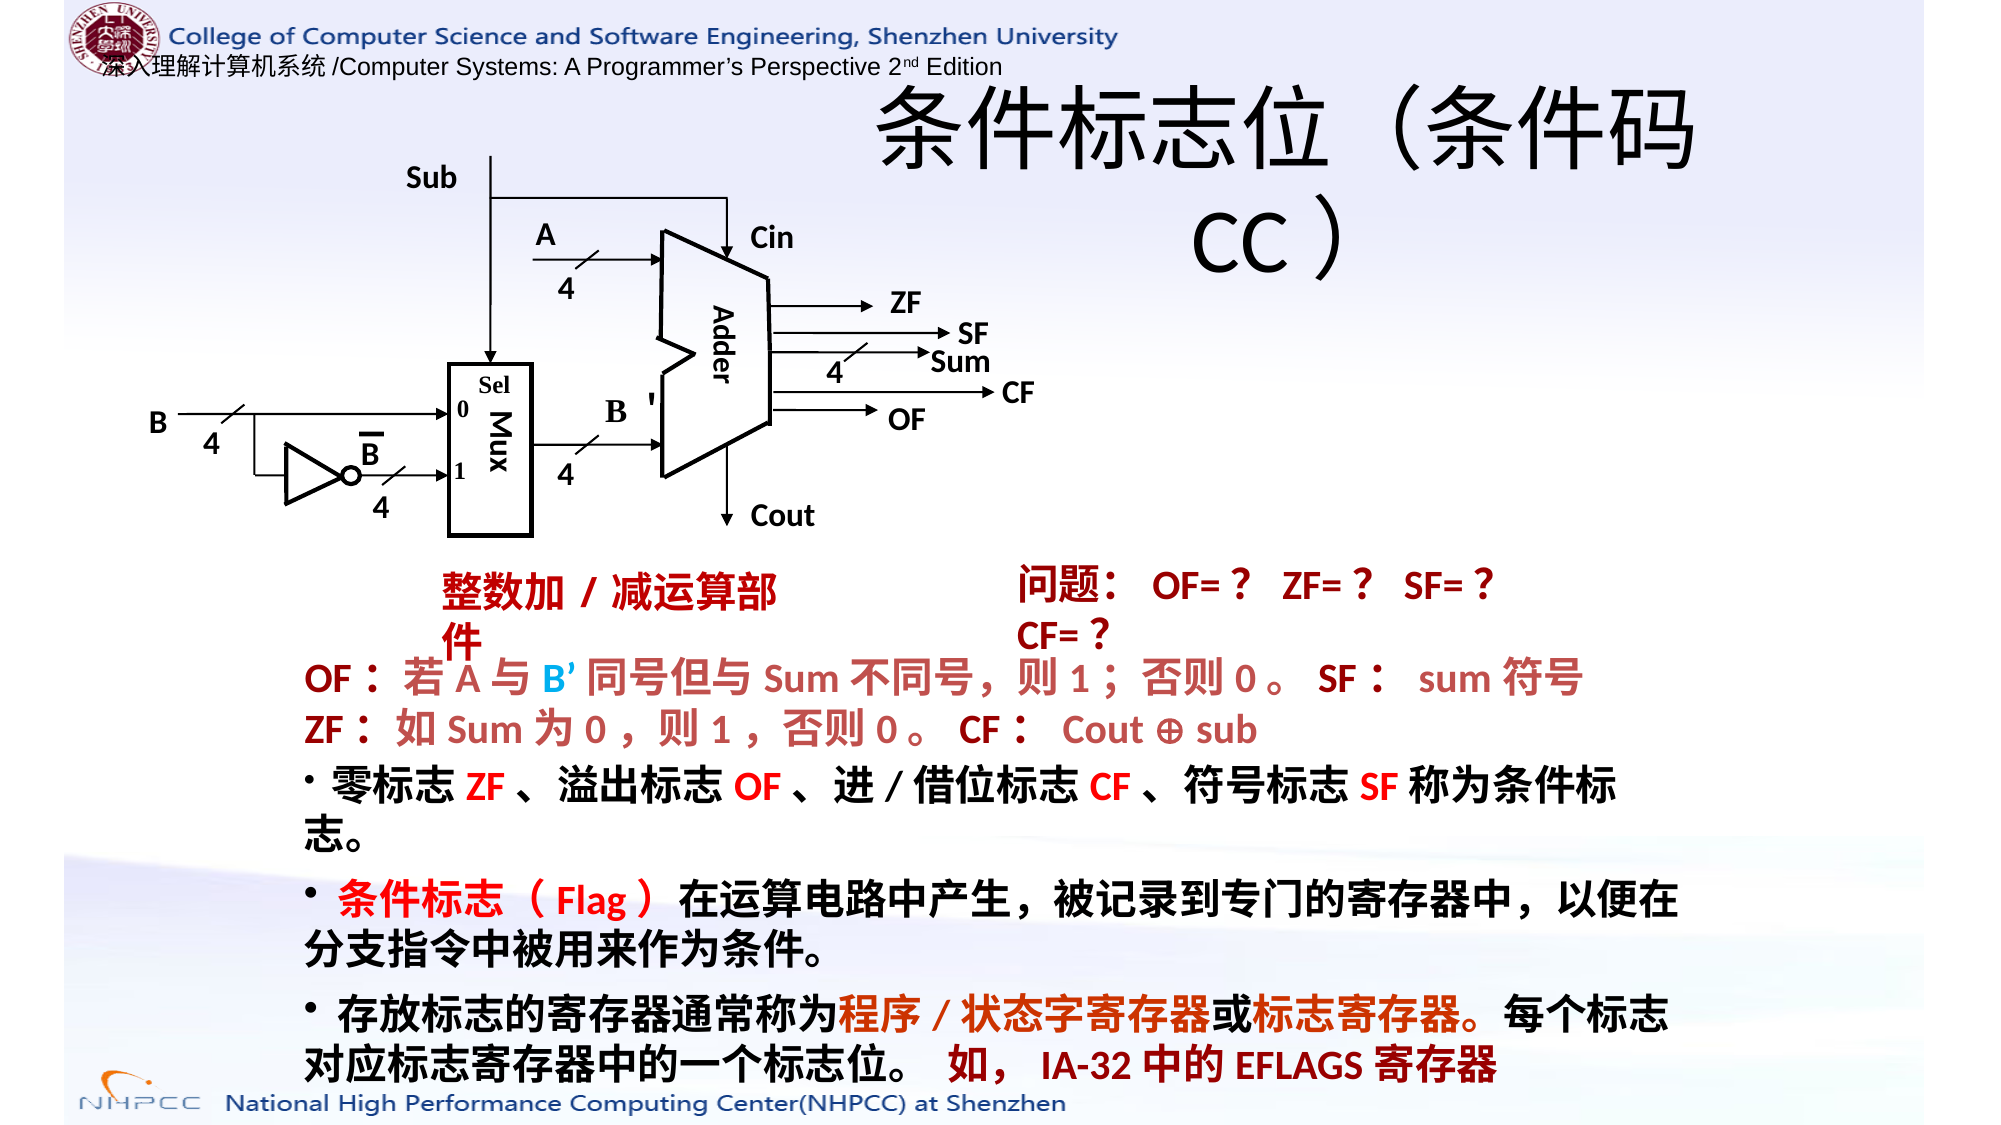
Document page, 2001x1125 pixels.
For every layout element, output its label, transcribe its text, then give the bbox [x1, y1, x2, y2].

title 条件标志位（条件码CC） [769, 66, 1826, 296]
text_box OF：若A与B’同号但与Sum不同号，则1；否则0。SF：sum符号 ZF：如Sum为0，则1，否则0。CF：Cout  sub [289, 643, 1714, 759]
picture [64, 0, 1924, 1125]
text_box 问题：OF=？ZF=？SF=？CF=？ [1002, 550, 1652, 643]
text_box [133, 148, 1078, 625]
text_box 零标志ZF、溢出标志OF、进/借位标志CF、符号标志SF称为条件标志。 条件标志（Flag）在运算电路中产生，被记录到专门的寄存器中，以便在分支指令中被用来作为条件。 存放标志的寄存器通常称为程序/状态字寄存器或标志寄存器。每个标志对应标志寄存器中的一个标志位。 如，IA-32中的EFLAGS寄存器 [289, 759, 1714, 1095]
